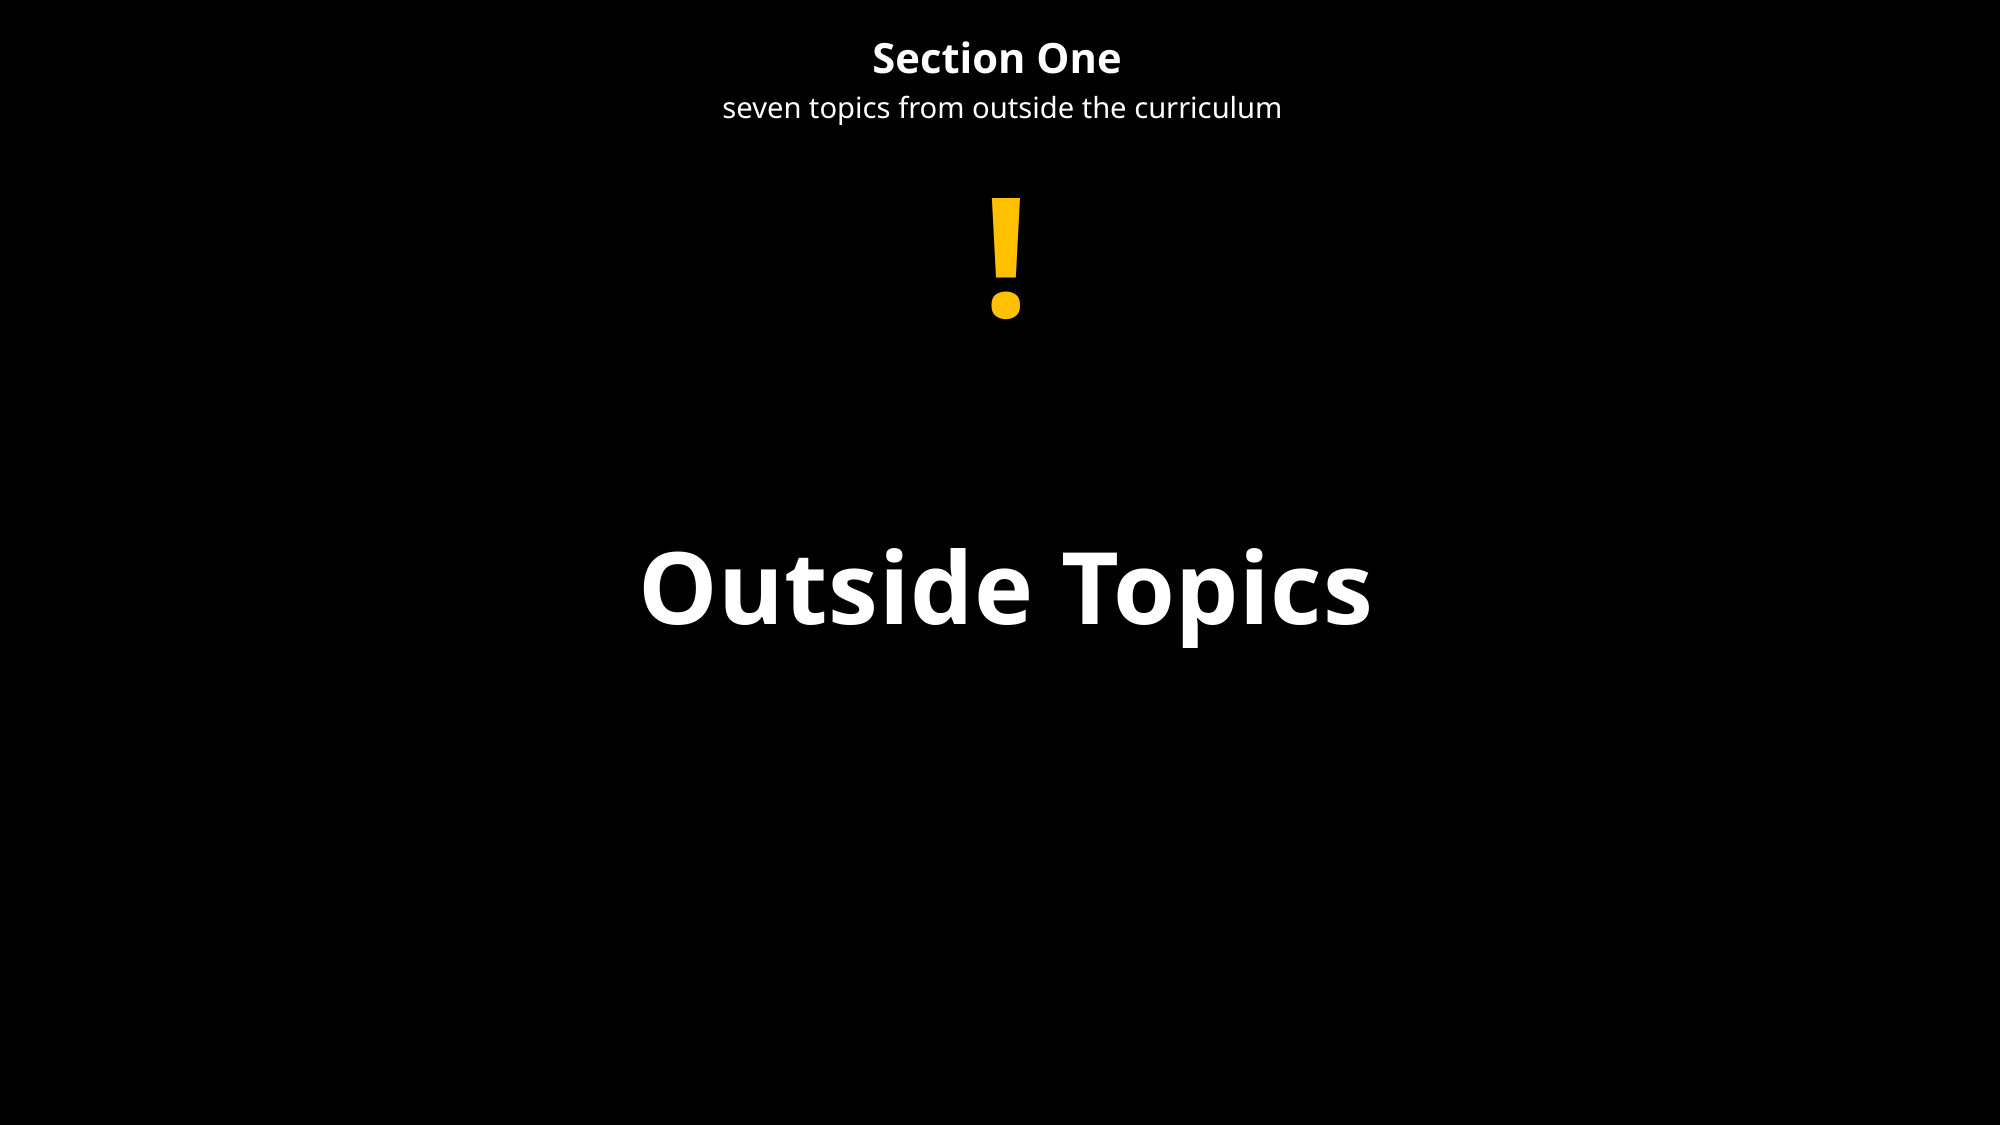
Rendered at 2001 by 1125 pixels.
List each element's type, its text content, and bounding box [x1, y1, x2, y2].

title Outside Topics [49, 551, 1963, 655]
list ! [941, 165, 1072, 363]
list Section One seven topics from outside the curriculum [643, 30, 1362, 134]
